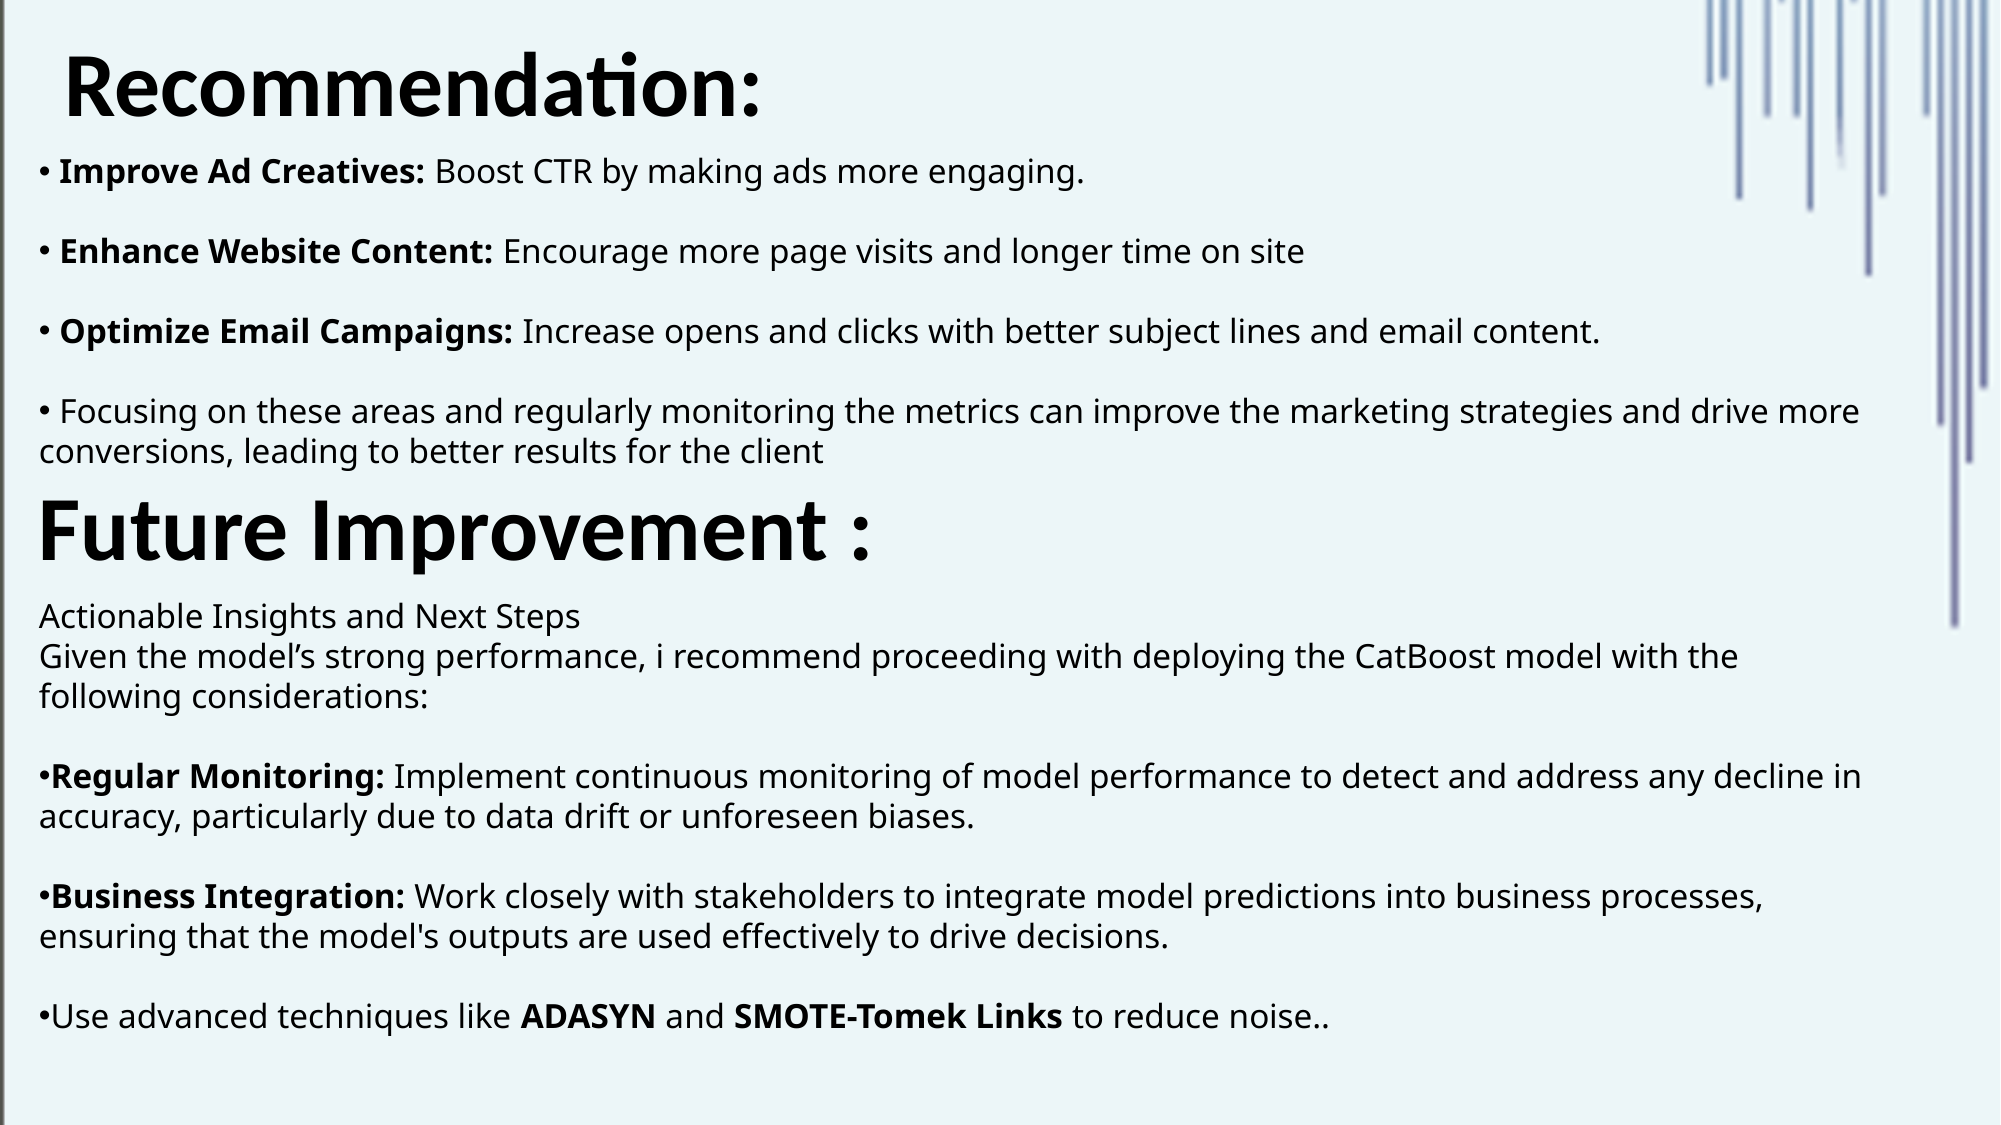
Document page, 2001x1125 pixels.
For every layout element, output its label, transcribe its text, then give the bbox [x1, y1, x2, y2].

text_box Recommendation: [49, 17, 1653, 142]
text_box Future Improvement : [24, 461, 1628, 587]
text_box Actionable Insights and Next Steps Given the model’s strong performance, i recommend proceeding with deploying the CatBoost model with the following considerations: Regular Monitoring: Implement continuous monitoring of model performance to detect and address any decline in accuracy, particularly due to data drift or unforeseen biases. Business Integration: Work closely with stakeholders to integrate model predictions into business processes, ensuring that the model's outputs are used effectively to drive decisions. Use advanced techniques like ADASYN and SMOTE-Tomek Links to reduce noise.. [24, 588, 1888, 1082]
picture [0, 0, 2001, 1125]
text_box Improve Ad Creatives: Boost CTR by making ads more engaging. Enhance Website Content: Encourage more page visits and longer time on site Optimize Email Campaigns: Increase opens and clicks with better subject lines and email content. Focusing on these areas and regularly monitoring the metrics can improve the marketing strategies and drive more conversions, leading to better results for the client [24, 143, 1888, 518]
